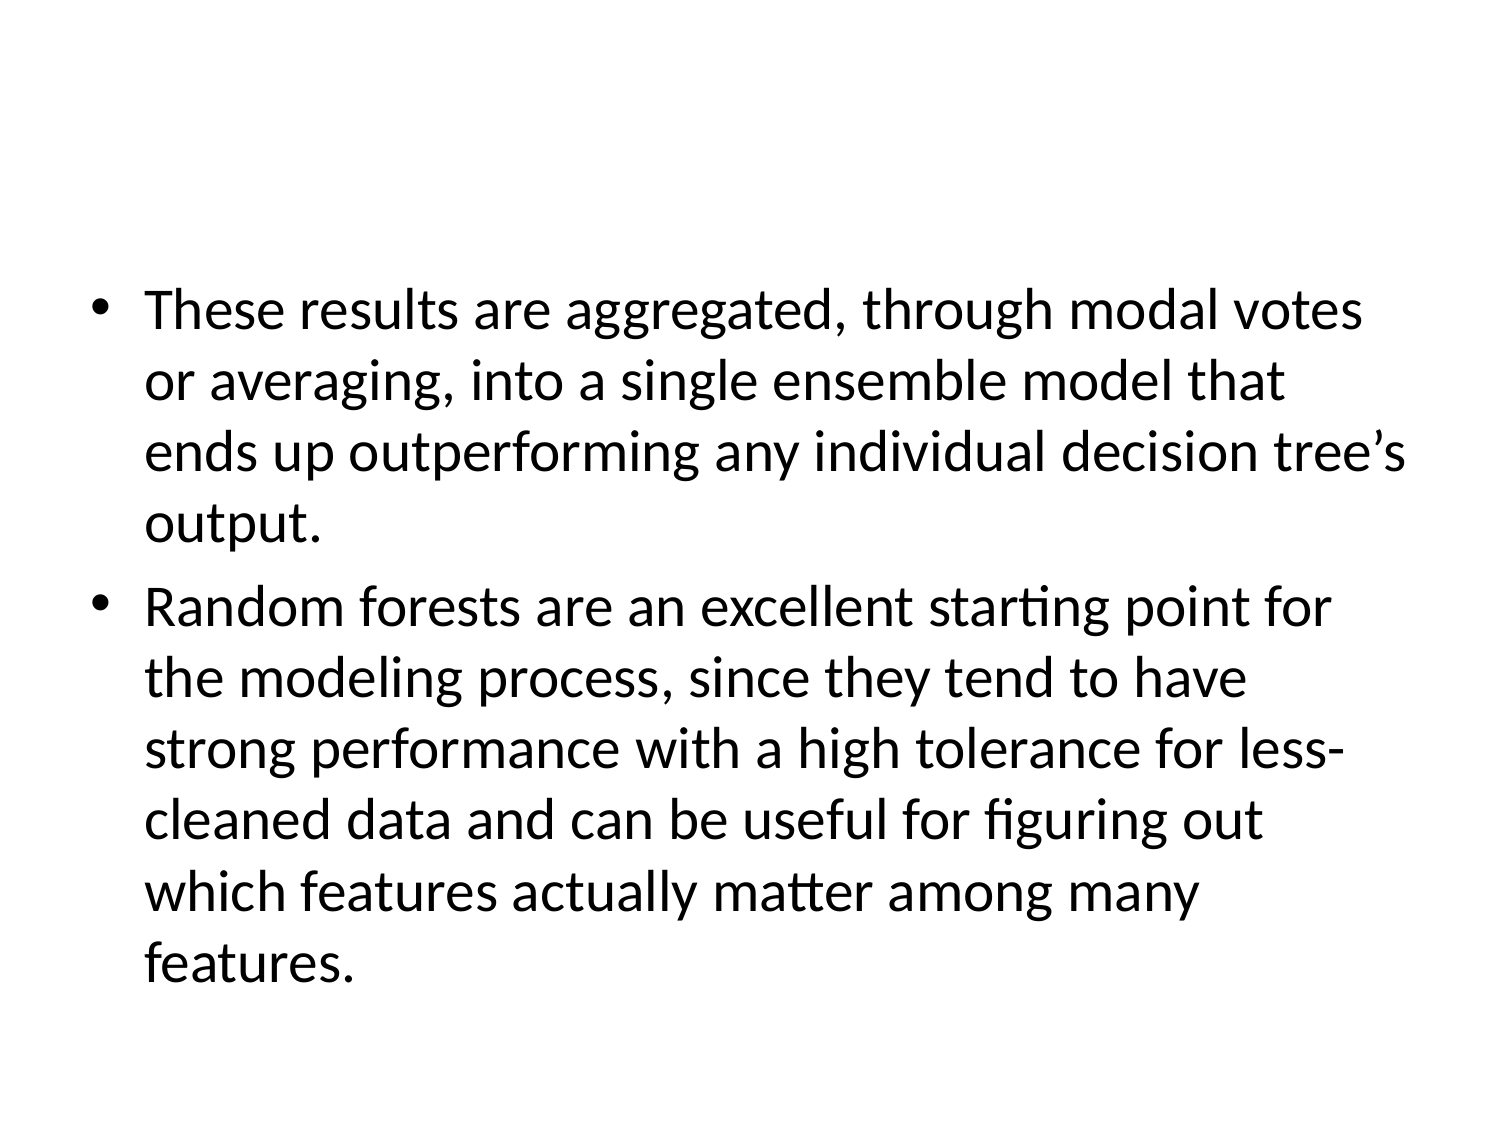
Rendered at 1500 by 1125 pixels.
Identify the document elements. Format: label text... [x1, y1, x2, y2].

list These results are aggregated, through modal votes or averaging, into a single ensemble model that ends up outperforming any individual decision tree’s output. Random forests are an excellent starting point for the modeling process, since they tend to have strong performance with a high tolerance for less-cleaned data and can be useful for figuring out which features actually matter among many features. [75, 262, 1425, 1005]
